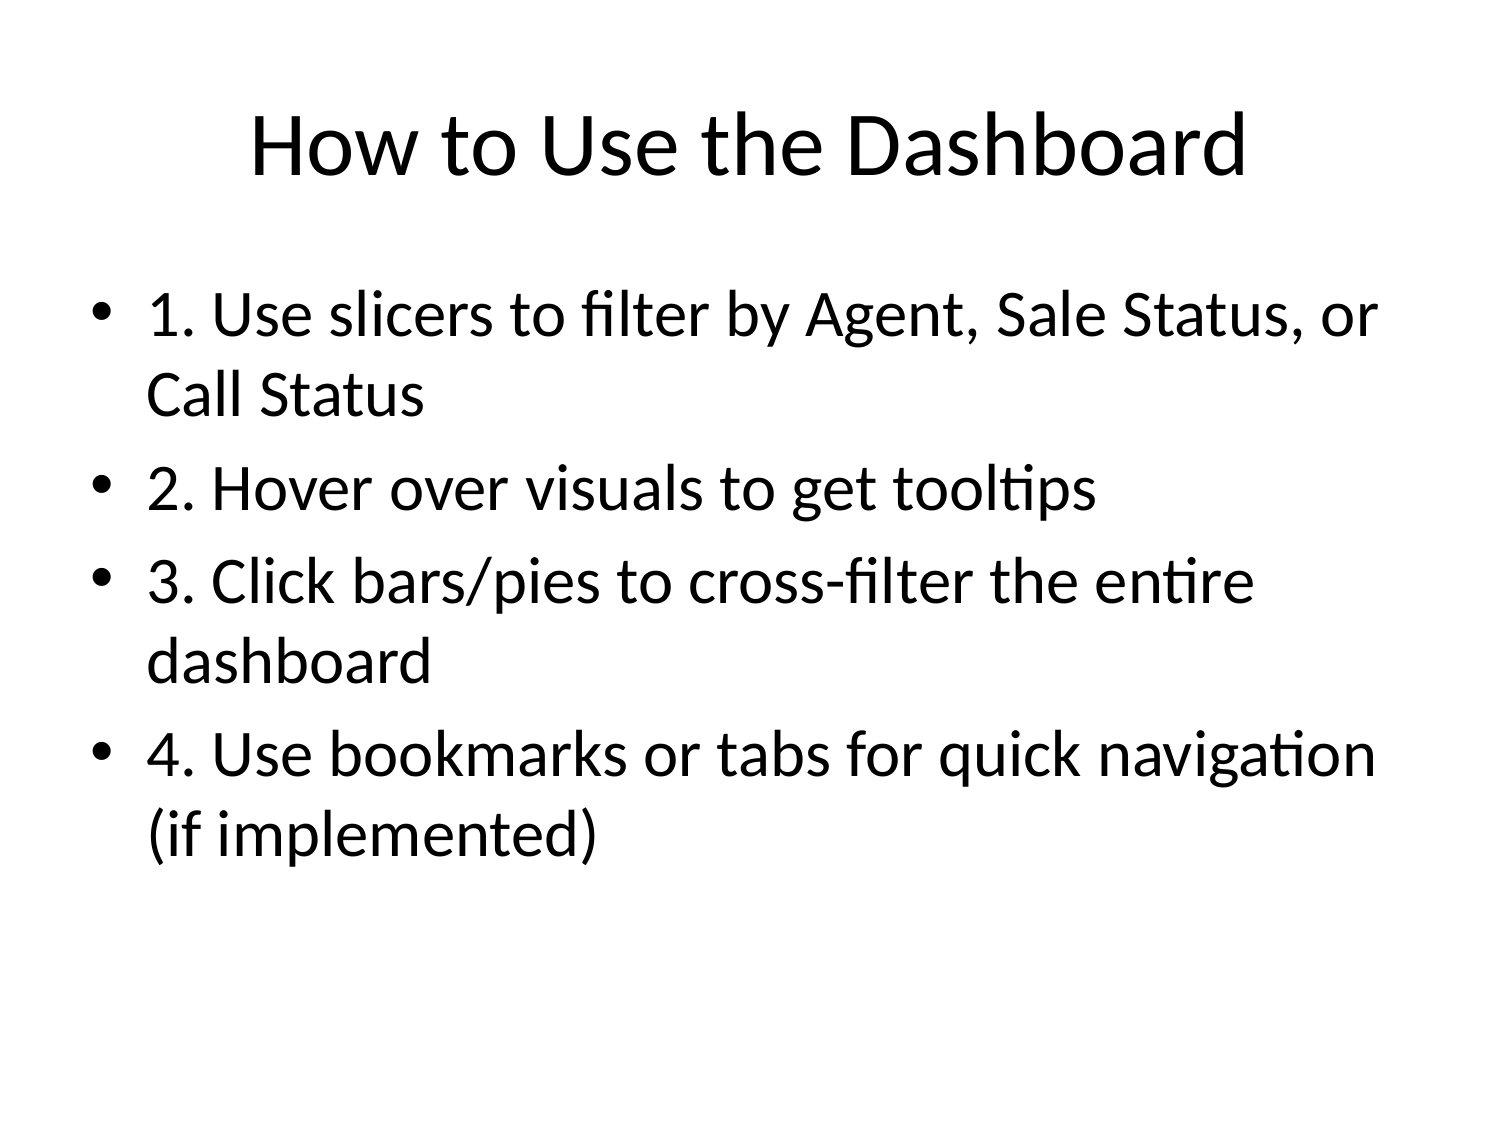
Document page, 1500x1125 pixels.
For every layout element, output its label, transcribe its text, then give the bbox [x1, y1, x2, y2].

title How to Use the Dashboard [75, 45, 1425, 233]
list 1. Use slicers to filter by Agent, Sale Status, or Call Status 2. Hover over visuals to get tooltips 3. Click bars/pies to cross-filter the entire dashboard 4. Use bookmarks or tabs for quick navigation (if implemented) [75, 262, 1425, 1005]
